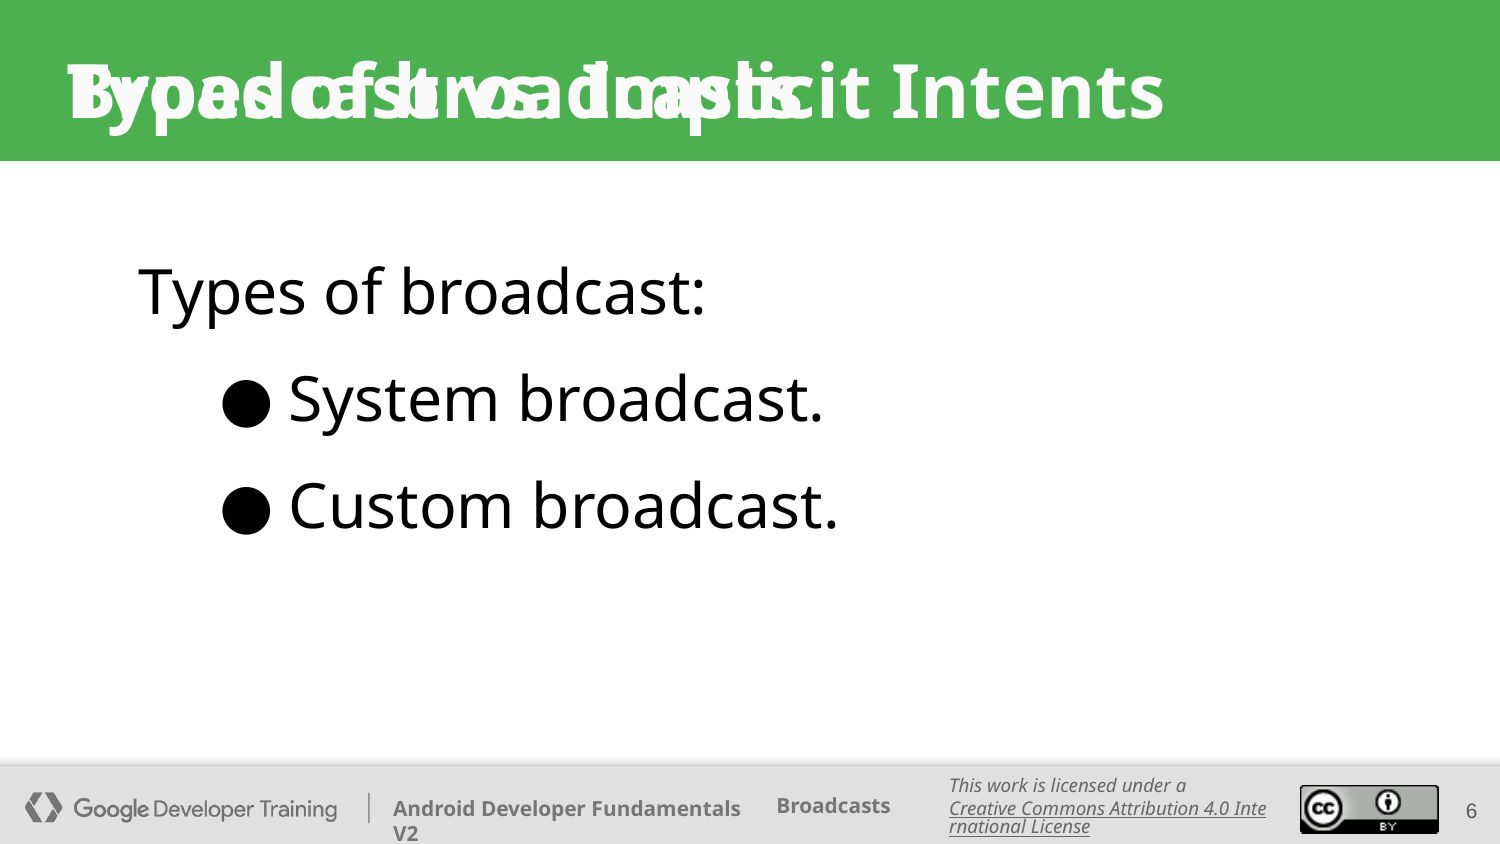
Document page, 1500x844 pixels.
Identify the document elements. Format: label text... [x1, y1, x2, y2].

title Types of broadcasts [51, 28, 1449, 122]
picture [0, 161, 1500, 844]
list Types of broadcast: System broadcast. Custom broadcast. [123, 225, 958, 576]
slide_number ‹#› [1402, 777, 1493, 842]
